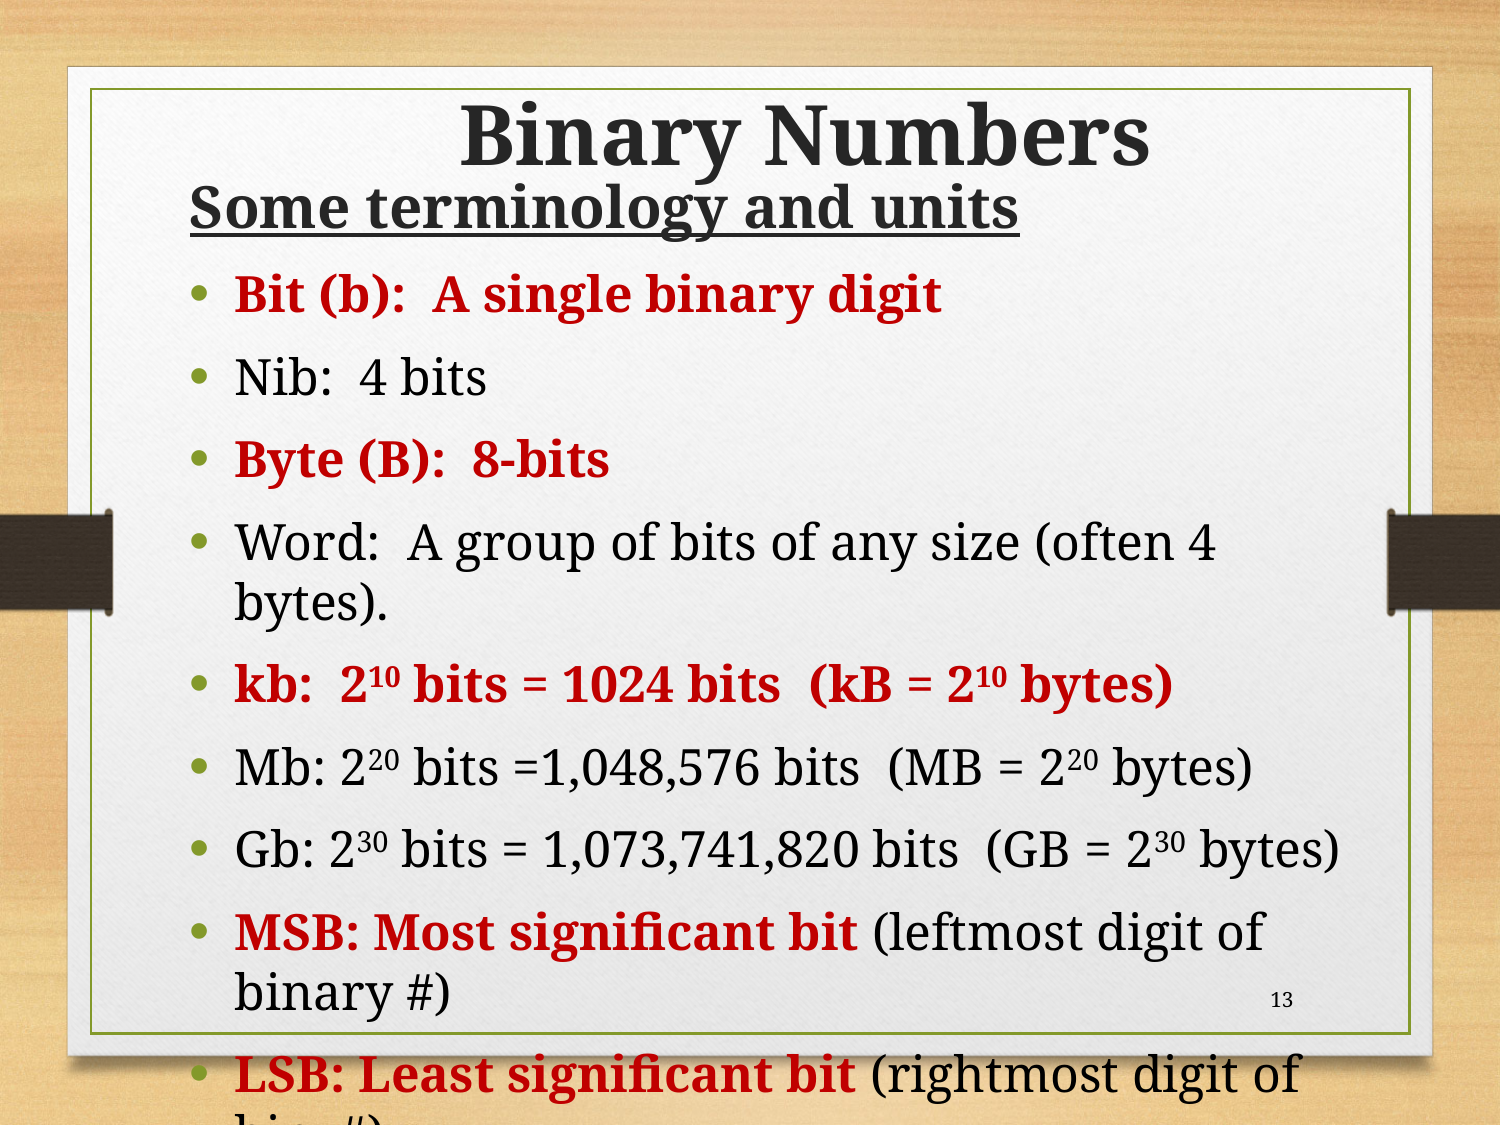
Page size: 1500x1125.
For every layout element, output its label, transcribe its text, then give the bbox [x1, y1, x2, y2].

slide_number 13 [1243, 1017, 1309, 1024]
list Some terminology and units Bit (b): A single binary digit Nib: 4 bits Byte (B): 8-bits Word: A group of bits of any size (often 4 bytes). kb: 210 bits = 1024 bits (kB = 210 bytes) Mb: 220 bits =1,048,576 bits (MB = 220 bytes) Gb: 230 bits = 1,073,741,820 bits (GB = 230 bytes) MSB: Most significant bit (leftmost digit of binary #) LSB: Least significant bit (rightmost digit of bin. #) [174, 162, 1363, 1017]
picture [0, 0, 1500, 1125]
title Binary Numbers [187, 75, 1447, 263]
